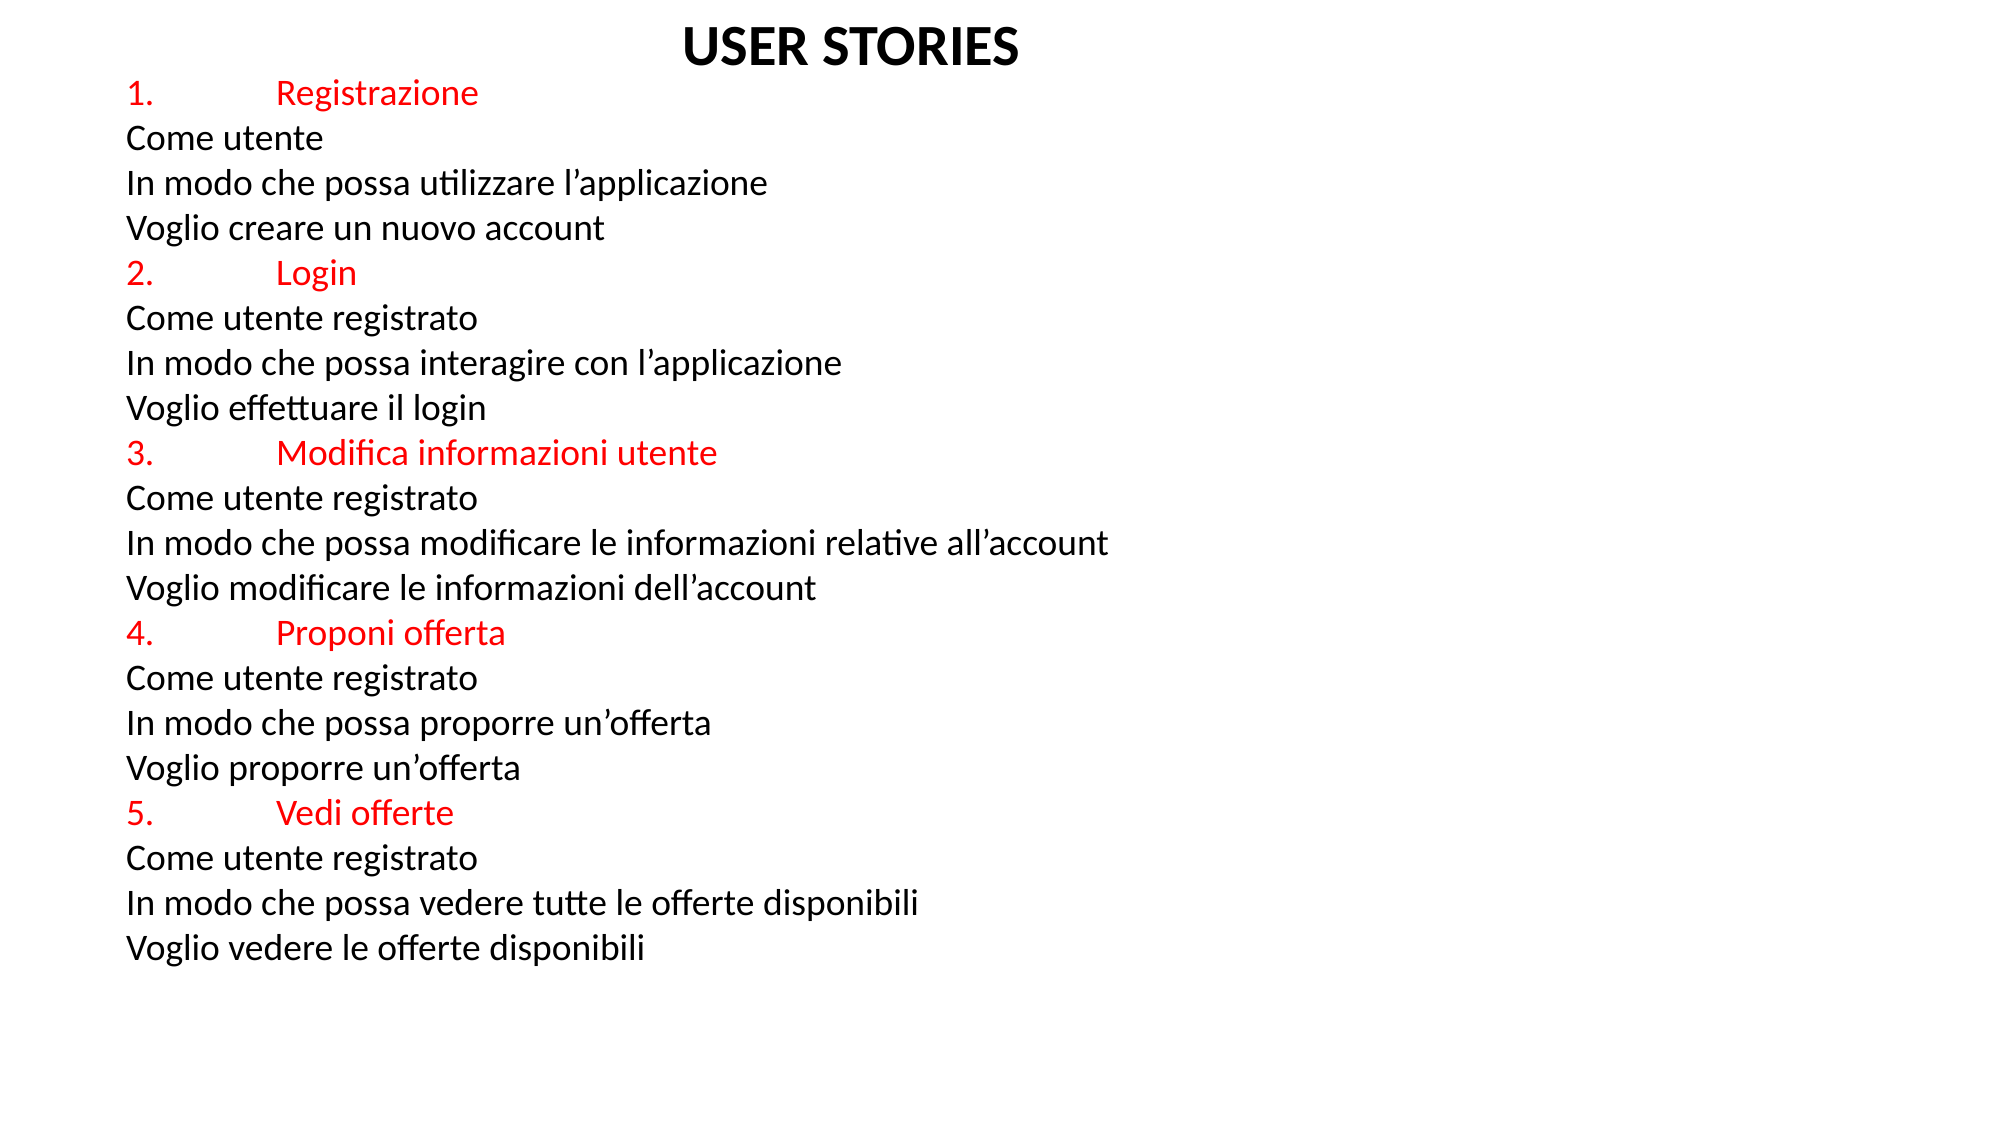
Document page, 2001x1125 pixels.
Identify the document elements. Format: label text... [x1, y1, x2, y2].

text_box 1. Registrazione Come utente In modo che possa utilizzare l’applicazione Voglio creare un nuovo account 2. Login Come utente registrato In modo che possa interagire con l’applicazione Voglio effettuare il login 3. Modifica informazioni utente Come utente registrato In modo che possa modificare le informazioni relative all’account Voglio modificare le informazioni dell’account 4. Proponi offerta Come utente registrato In modo che possa proporre un’offerta Voglio proporre un’offerta 5. Vedi offerte Come utente registrato In modo che possa vedere tutte le offerte disponibili Voglio vedere le offerte disponibili [111, 60, 1717, 1065]
text_box USER STORIES [668, 0, 1462, 60]
